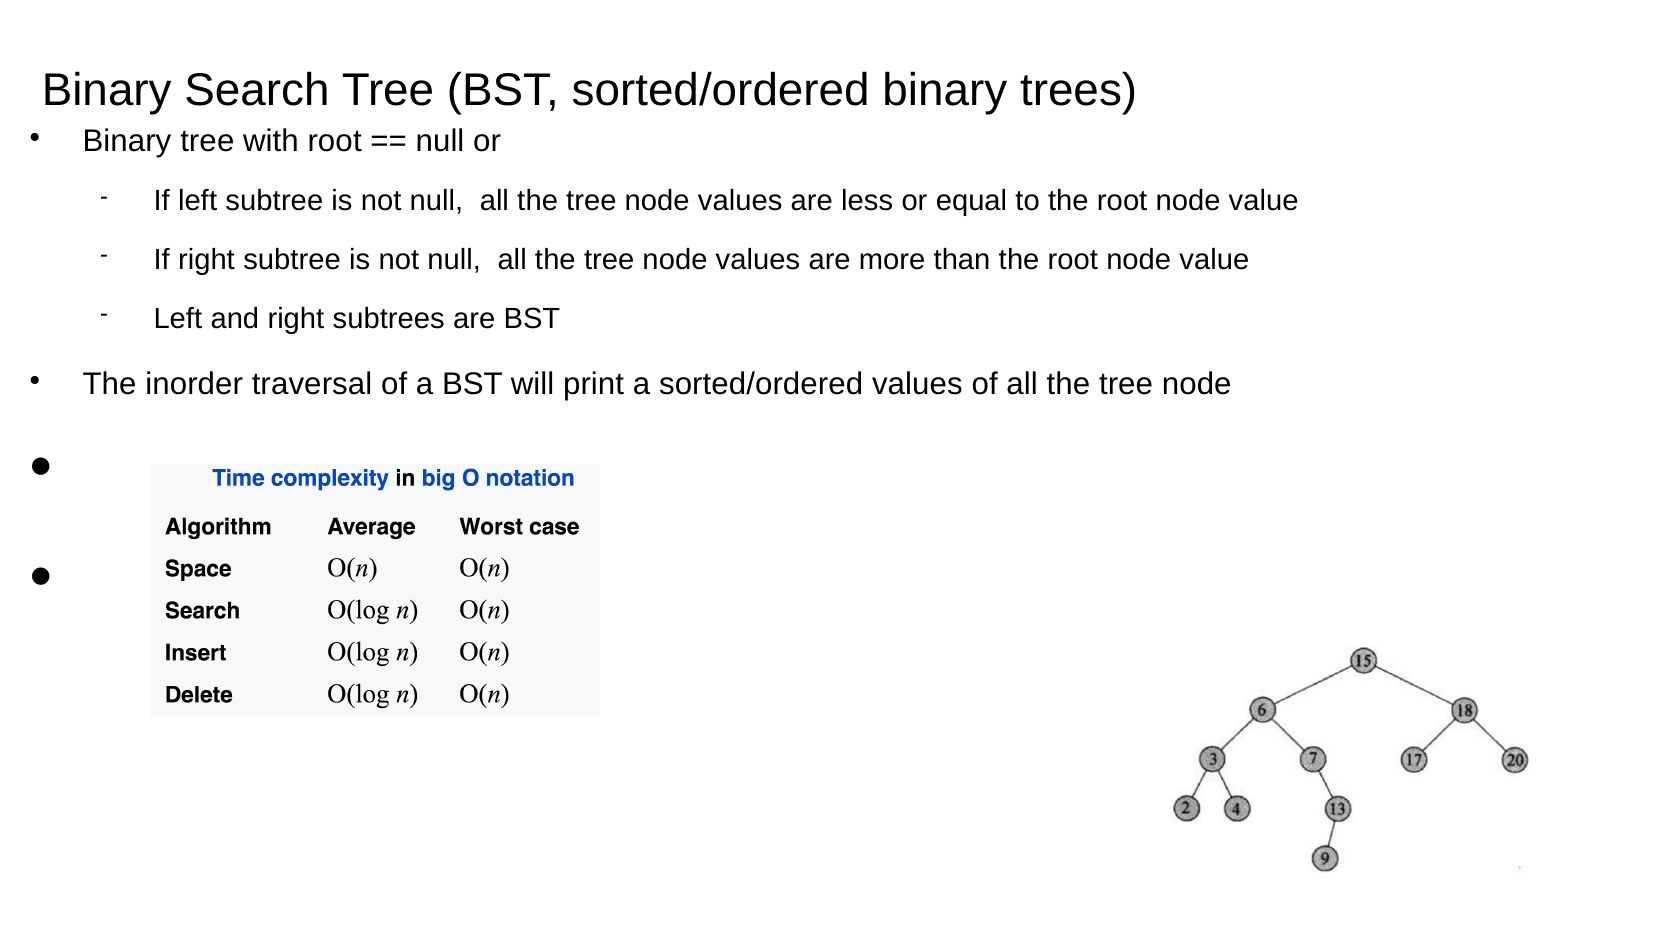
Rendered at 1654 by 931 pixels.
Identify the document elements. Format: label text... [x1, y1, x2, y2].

text_box Binary tree with root == null or If left subtree is not null, all the tree node values are less or equal to the root node value If right subtree is not null, all the tree node values are more than the root node value Left and right subtrees are BST The inorder traversal of a BST will print a sorted/ordered values of all the tree node [11, 120, 1500, 660]
picture [149, 464, 601, 717]
text_box Binary Search Tree (BST, sorted/ordered binary trees) [41, 59, 1530, 115]
picture [1169, 644, 1531, 874]
